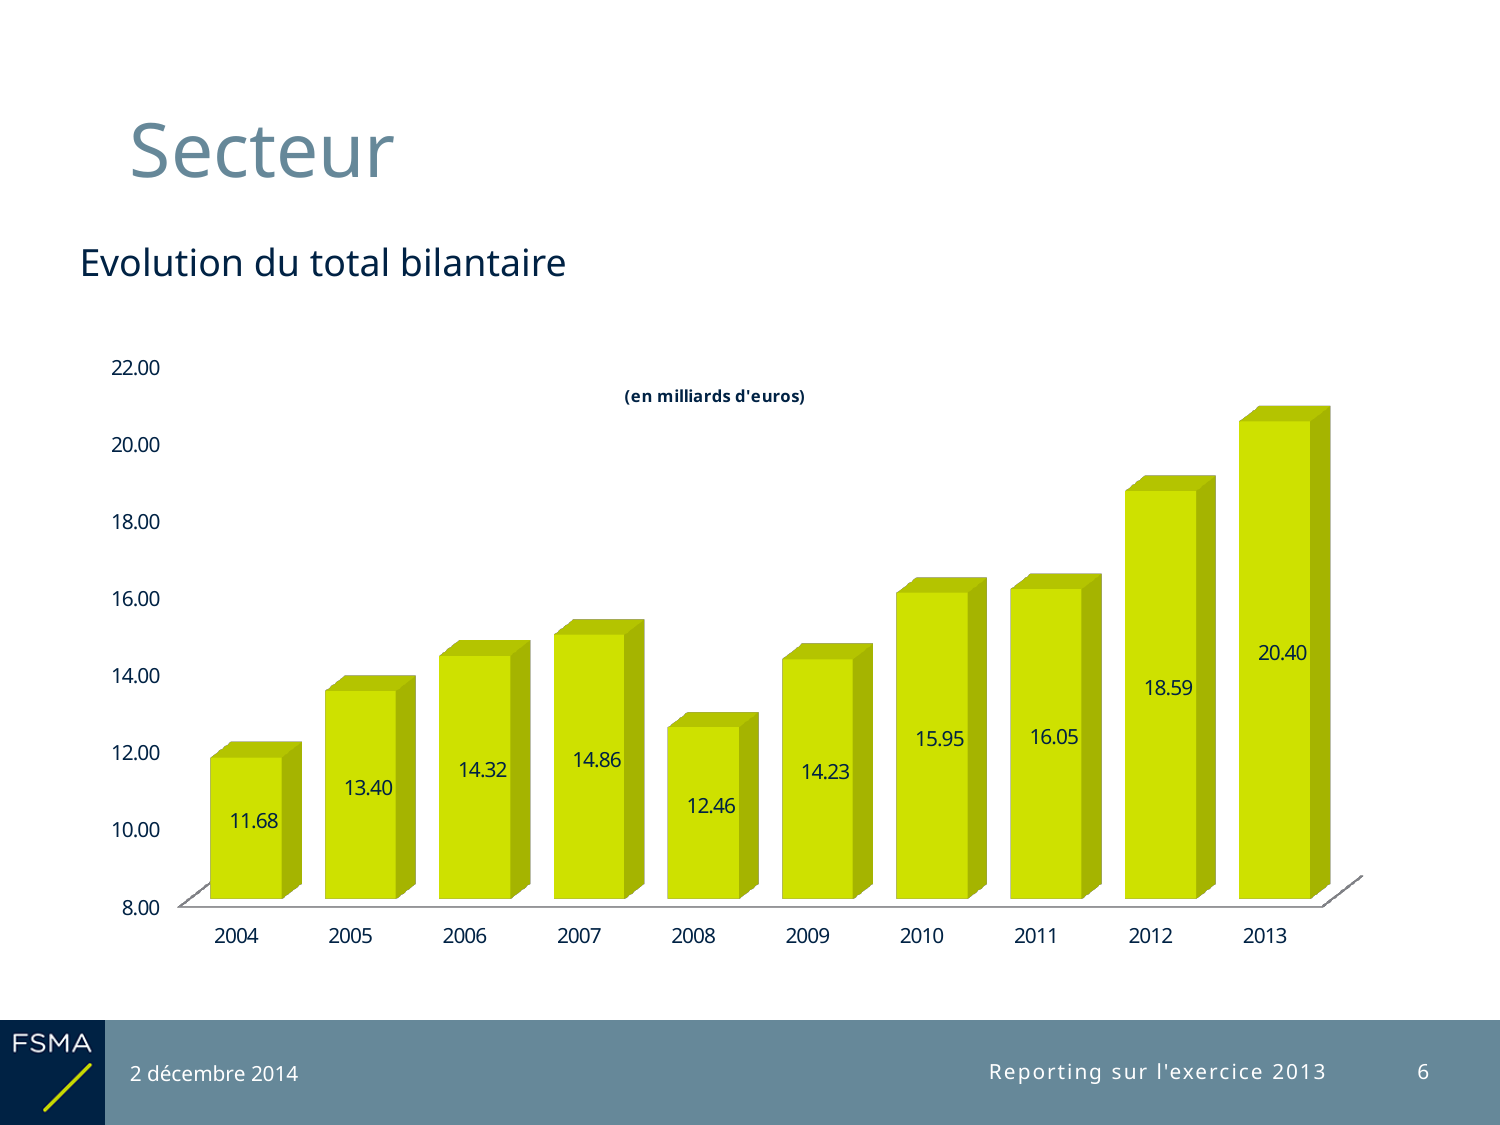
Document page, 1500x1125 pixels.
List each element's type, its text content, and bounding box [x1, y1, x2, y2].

slide_number 6 [1355, 1020, 1430, 1125]
footer Reporting sur l'exercice 2013 [395, 1020, 1326, 1125]
chart [62, 266, 1412, 965]
text_box Evolution du total bilantaire [64, 231, 703, 265]
title Secteur [129, 30, 1425, 193]
slide_number 2 décembre 2014 [129, 1020, 395, 1125]
picture [0, 1020, 105, 1125]
